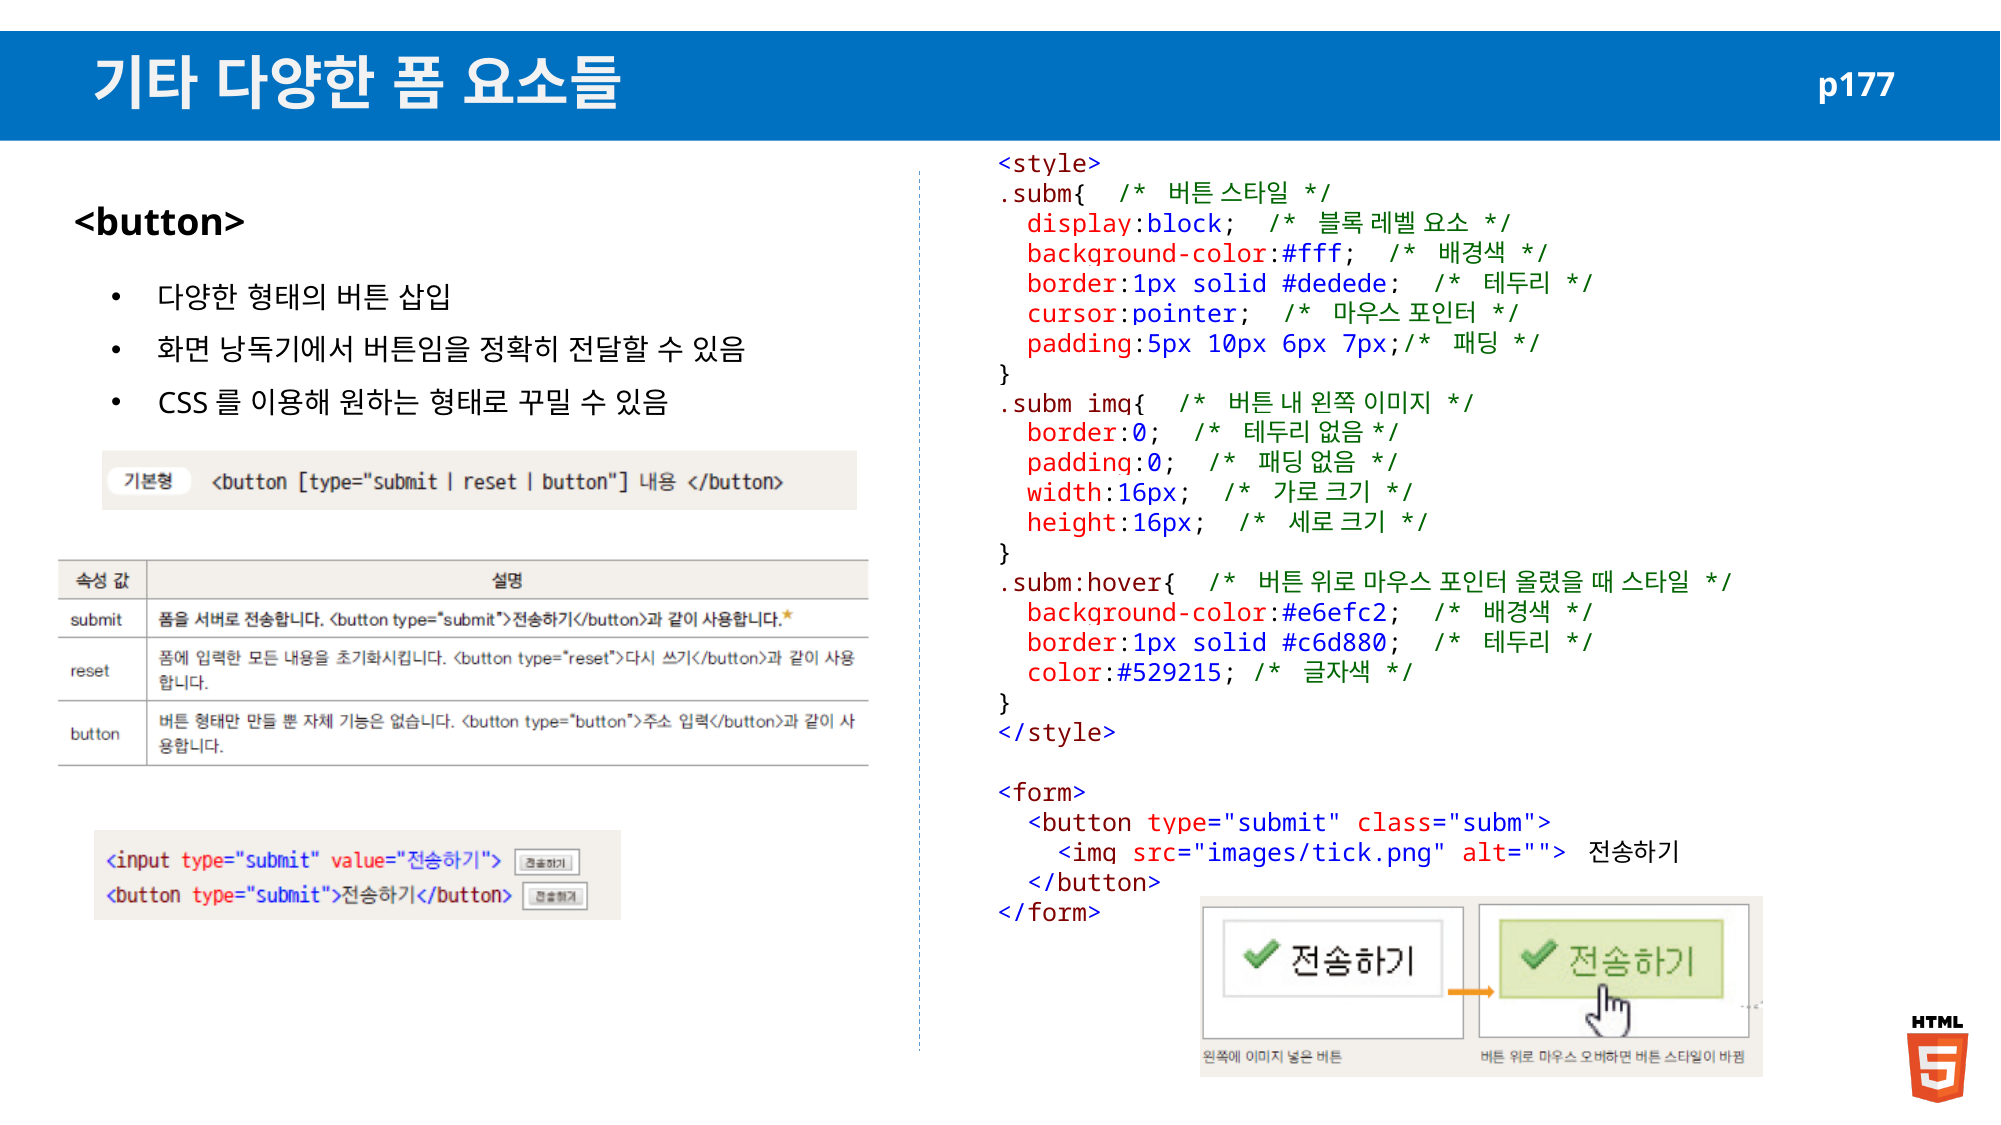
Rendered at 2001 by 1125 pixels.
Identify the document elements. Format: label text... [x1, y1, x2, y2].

picture [94, 830, 621, 920]
picture [1199, 896, 1763, 1077]
picture [1894, 1016, 1981, 1103]
text_box <button> [59, 190, 919, 251]
title 기타 다양한 폼 요소들 [77, 31, 1569, 141]
text_box <style> .subm{ /* 버튼 스타일 */ display:block; /* 블록 레벨 요소 */ background-color:#fff; /* 배경색 */ border:1px solid #dedede; /* 테두리 */ cursor:pointer; /* 마우스 포인터 */ padding:5px 10px 6px 7px;/* 패딩 */ } .subm img{ /* 버튼 내 왼쪽 이미지 */ border:0; /* 테두리 없음*/ padding:0; /* 패딩 없음 */ width:16px; /* 가로 크기 */ height:16px; /* 세로 크기 */ } .subm:hover{ /* 버튼 위로 마우스 포인터 올렸을 때 스타일 */ background-color:#e6efc2; /* 배경색 */ border:1px solid #c6d880; /* 테두리 */ color:#529215; /* 글자색 */ } </style> <form> <button type="submit" class="subm"> <img src="images/tick.png" alt=""> 전송하기 </button> </form> [982, 140, 1855, 934]
text_box p177 [1802, 55, 1911, 111]
picture [102, 450, 857, 510]
text_box 다양한 형태의 버튼 삽입 화면 낭독기에서 버튼임을 정확히 전달할 수 있음 CSS를 이용해 원하는 형태로 꾸밀 수 있음 [96, 254, 919, 427]
picture [50, 546, 888, 769]
